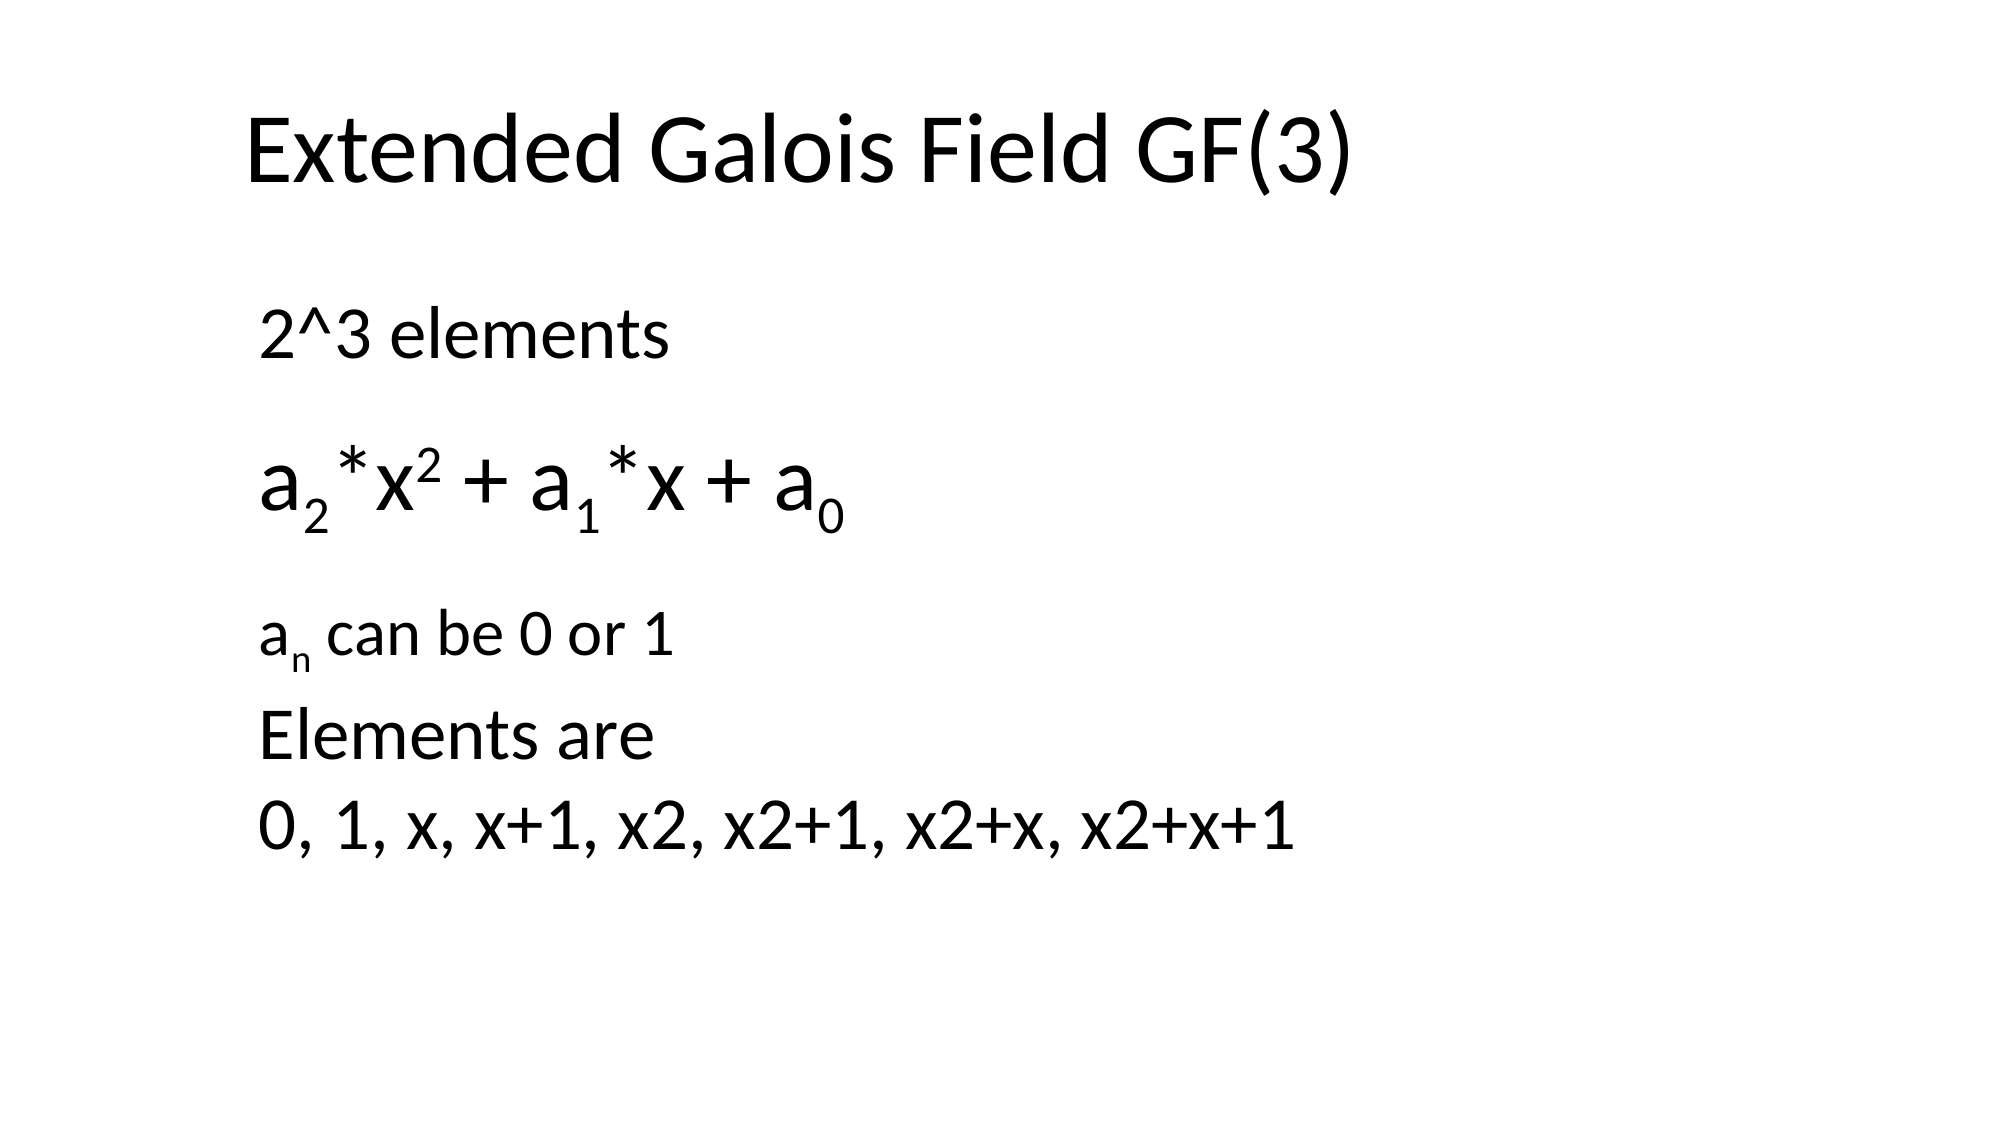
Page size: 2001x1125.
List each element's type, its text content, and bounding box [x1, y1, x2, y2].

text_box Extended Galois Field GF(3) [229, 75, 1586, 210]
text_box 2^3 elements a2*x2 + a1*x + a0 an can be 0 or 1 [244, 276, 1475, 688]
text_box Elements are 0, 1, x, x+1, x2, x2+1, x2+x, x2+x+1 [244, 677, 1668, 872]
